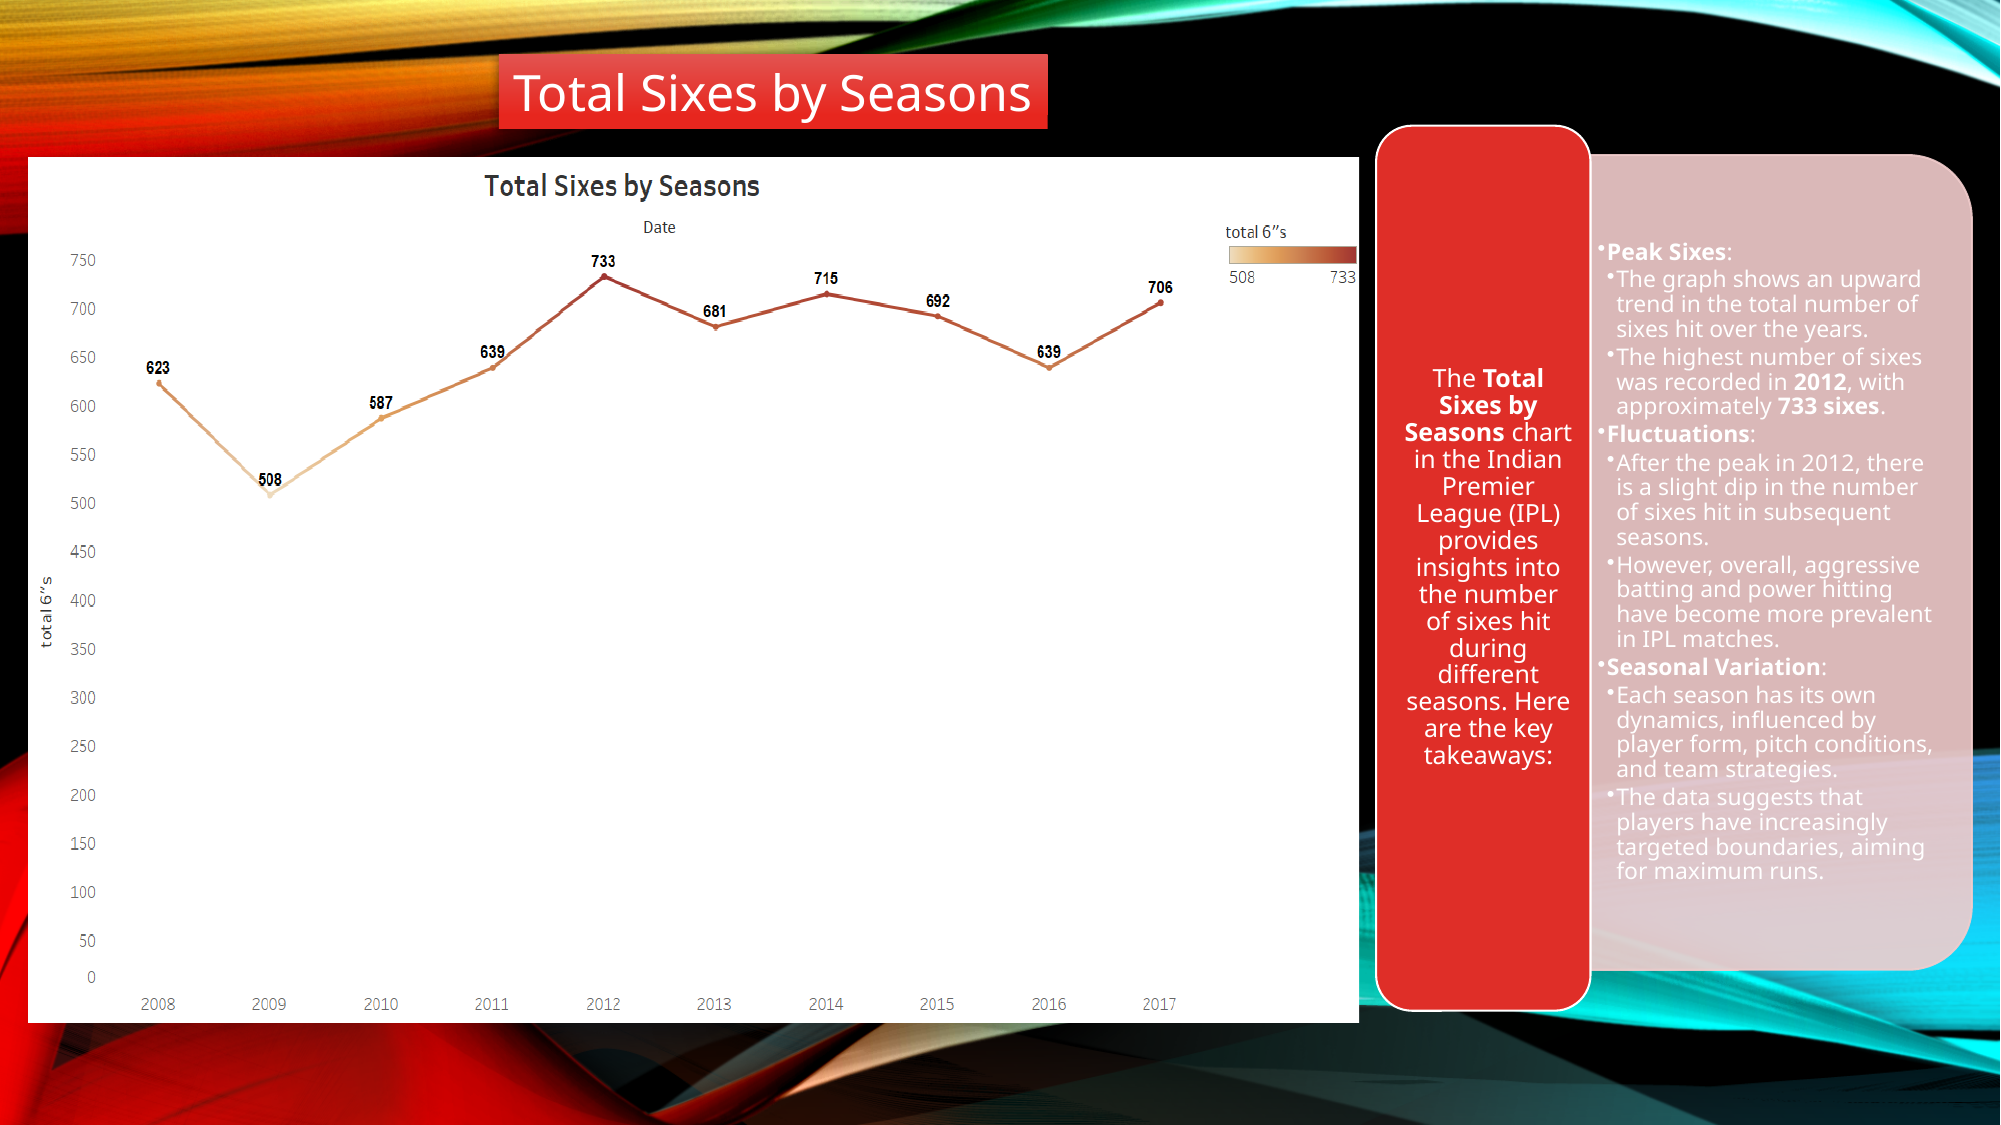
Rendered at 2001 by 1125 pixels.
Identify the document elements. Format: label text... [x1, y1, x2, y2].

picture [0, 0, 2000, 1125]
text_box Total Sixes by Seasons [498, 54, 1048, 129]
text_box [1375, 80, 1972, 1100]
